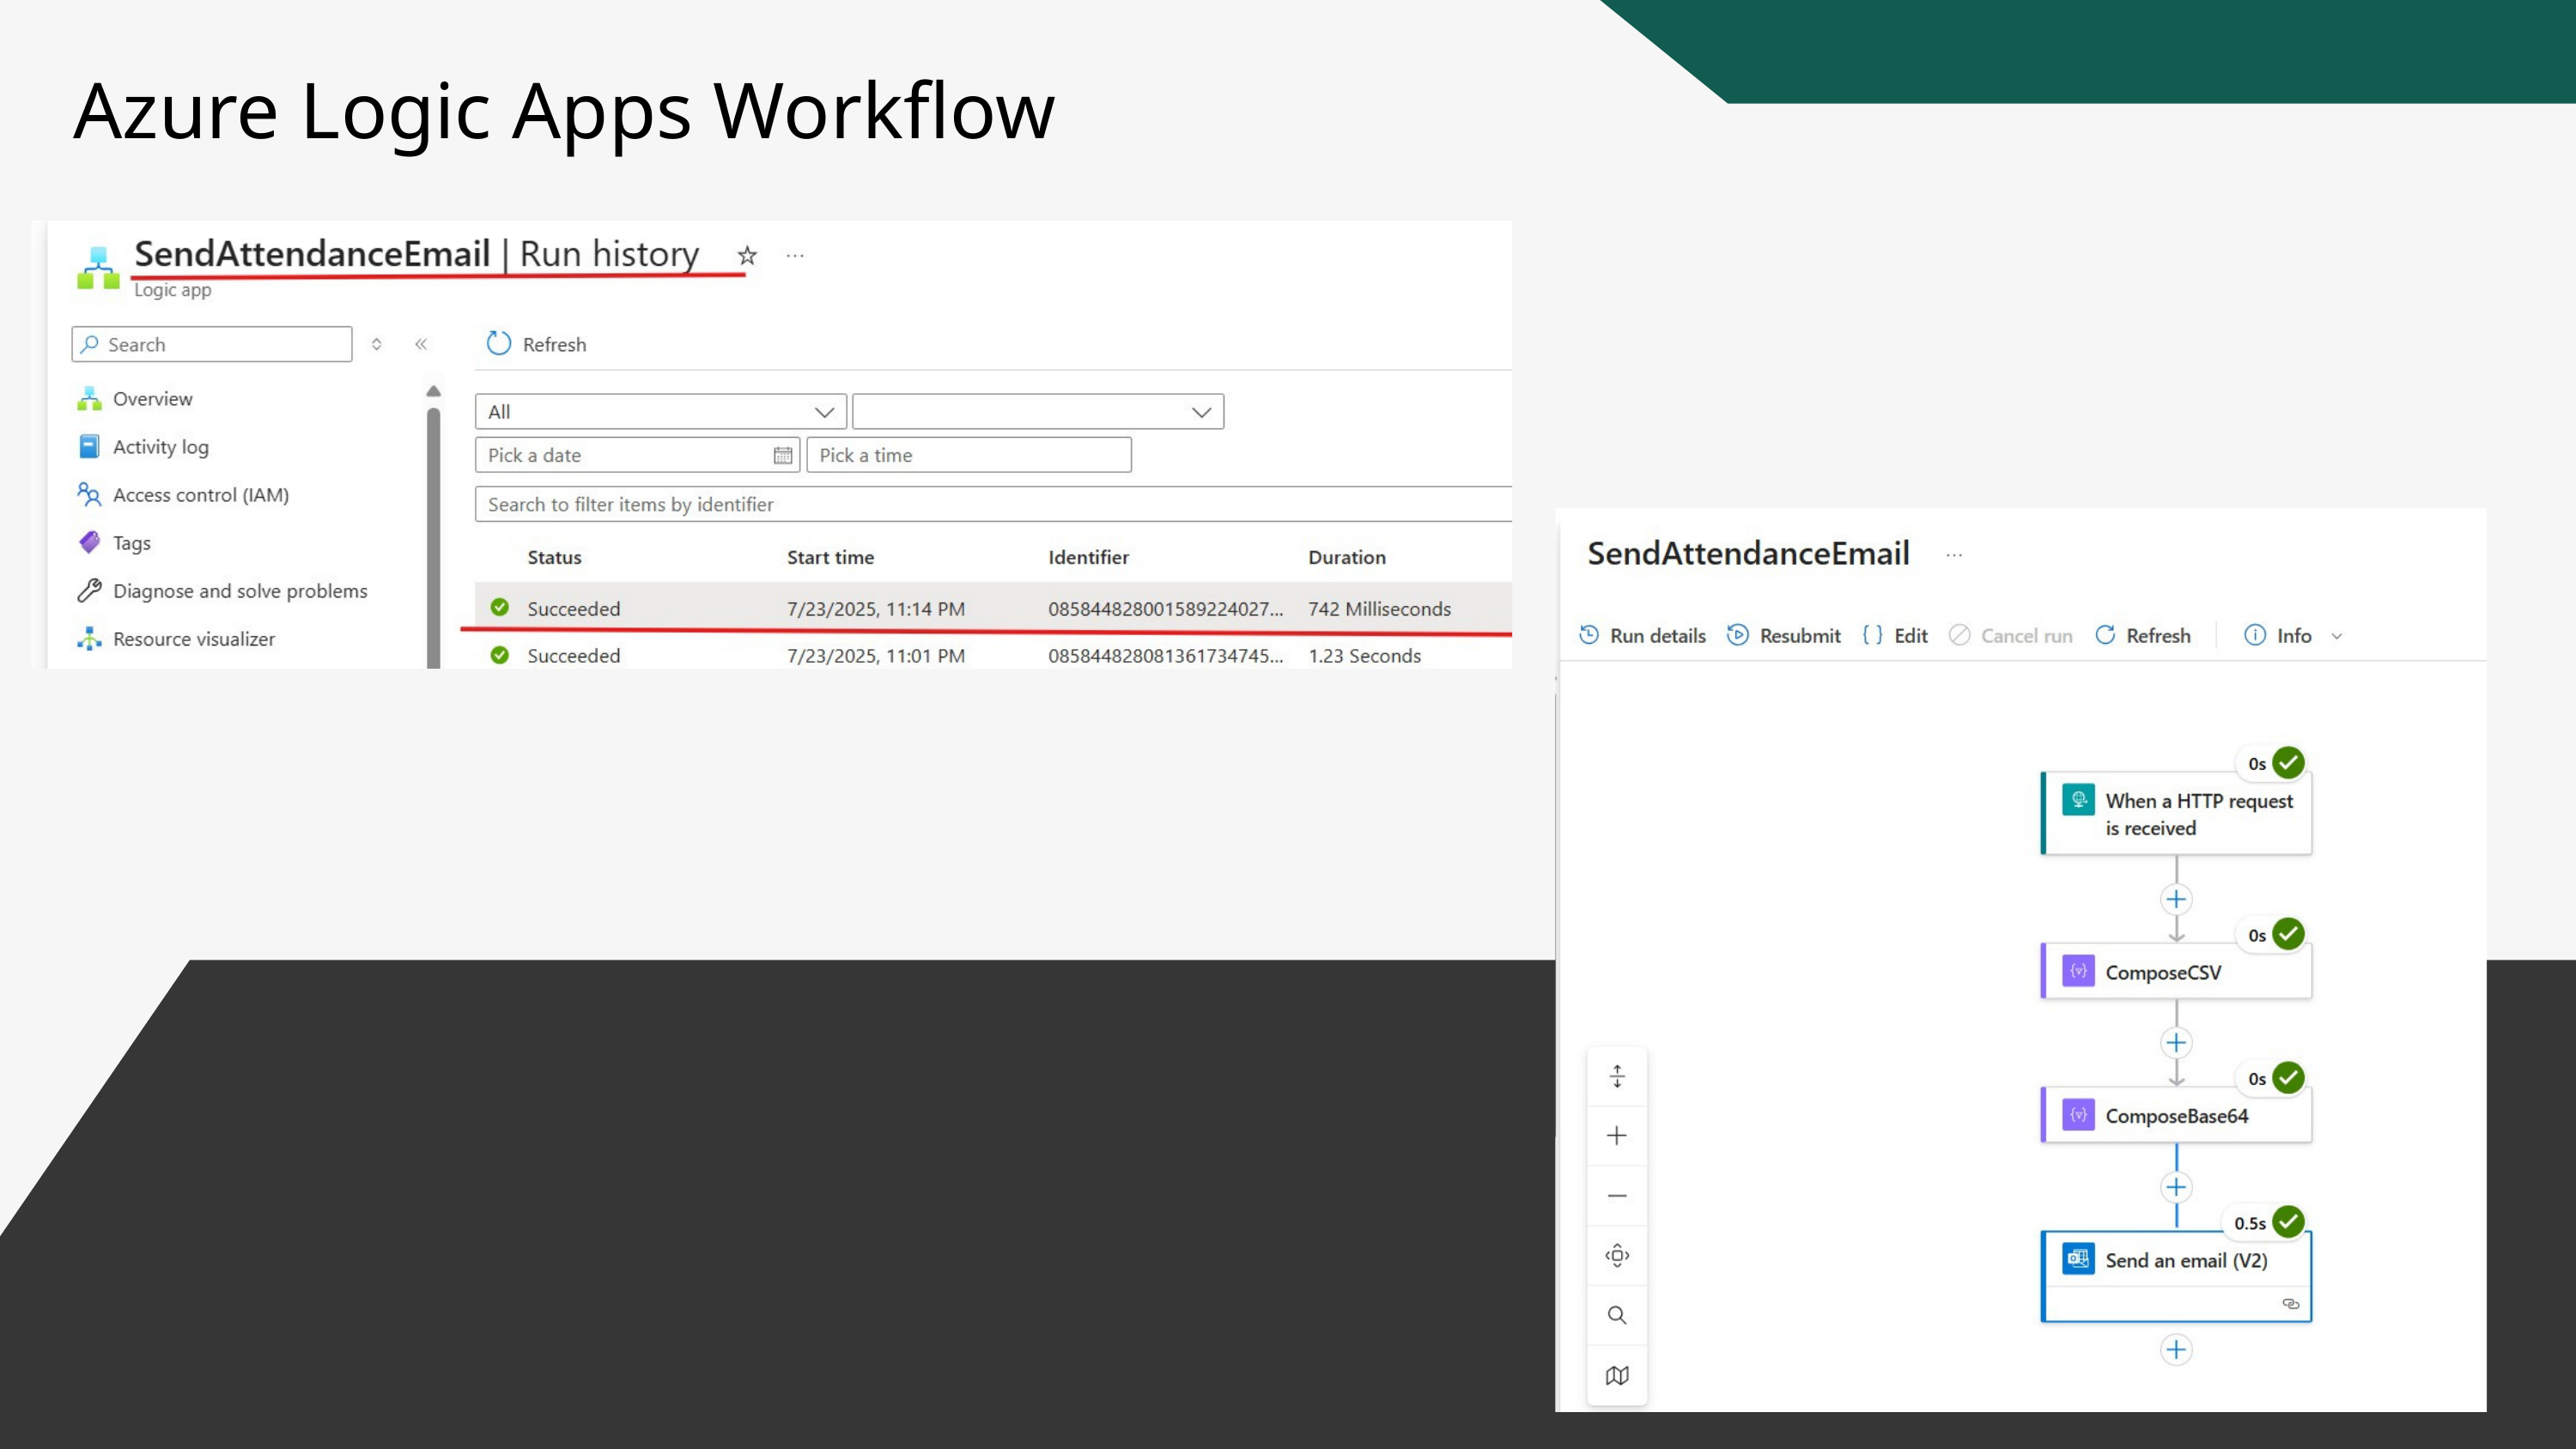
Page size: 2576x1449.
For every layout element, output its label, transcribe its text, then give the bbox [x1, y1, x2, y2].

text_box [1352, 0, 2576, 104]
text_box [31, 221, 1513, 669]
text_box [1555, 508, 2488, 956]
text_box Azure Logic Apps Workflow [73, 45, 1676, 155]
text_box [0, 960, 2576, 1449]
